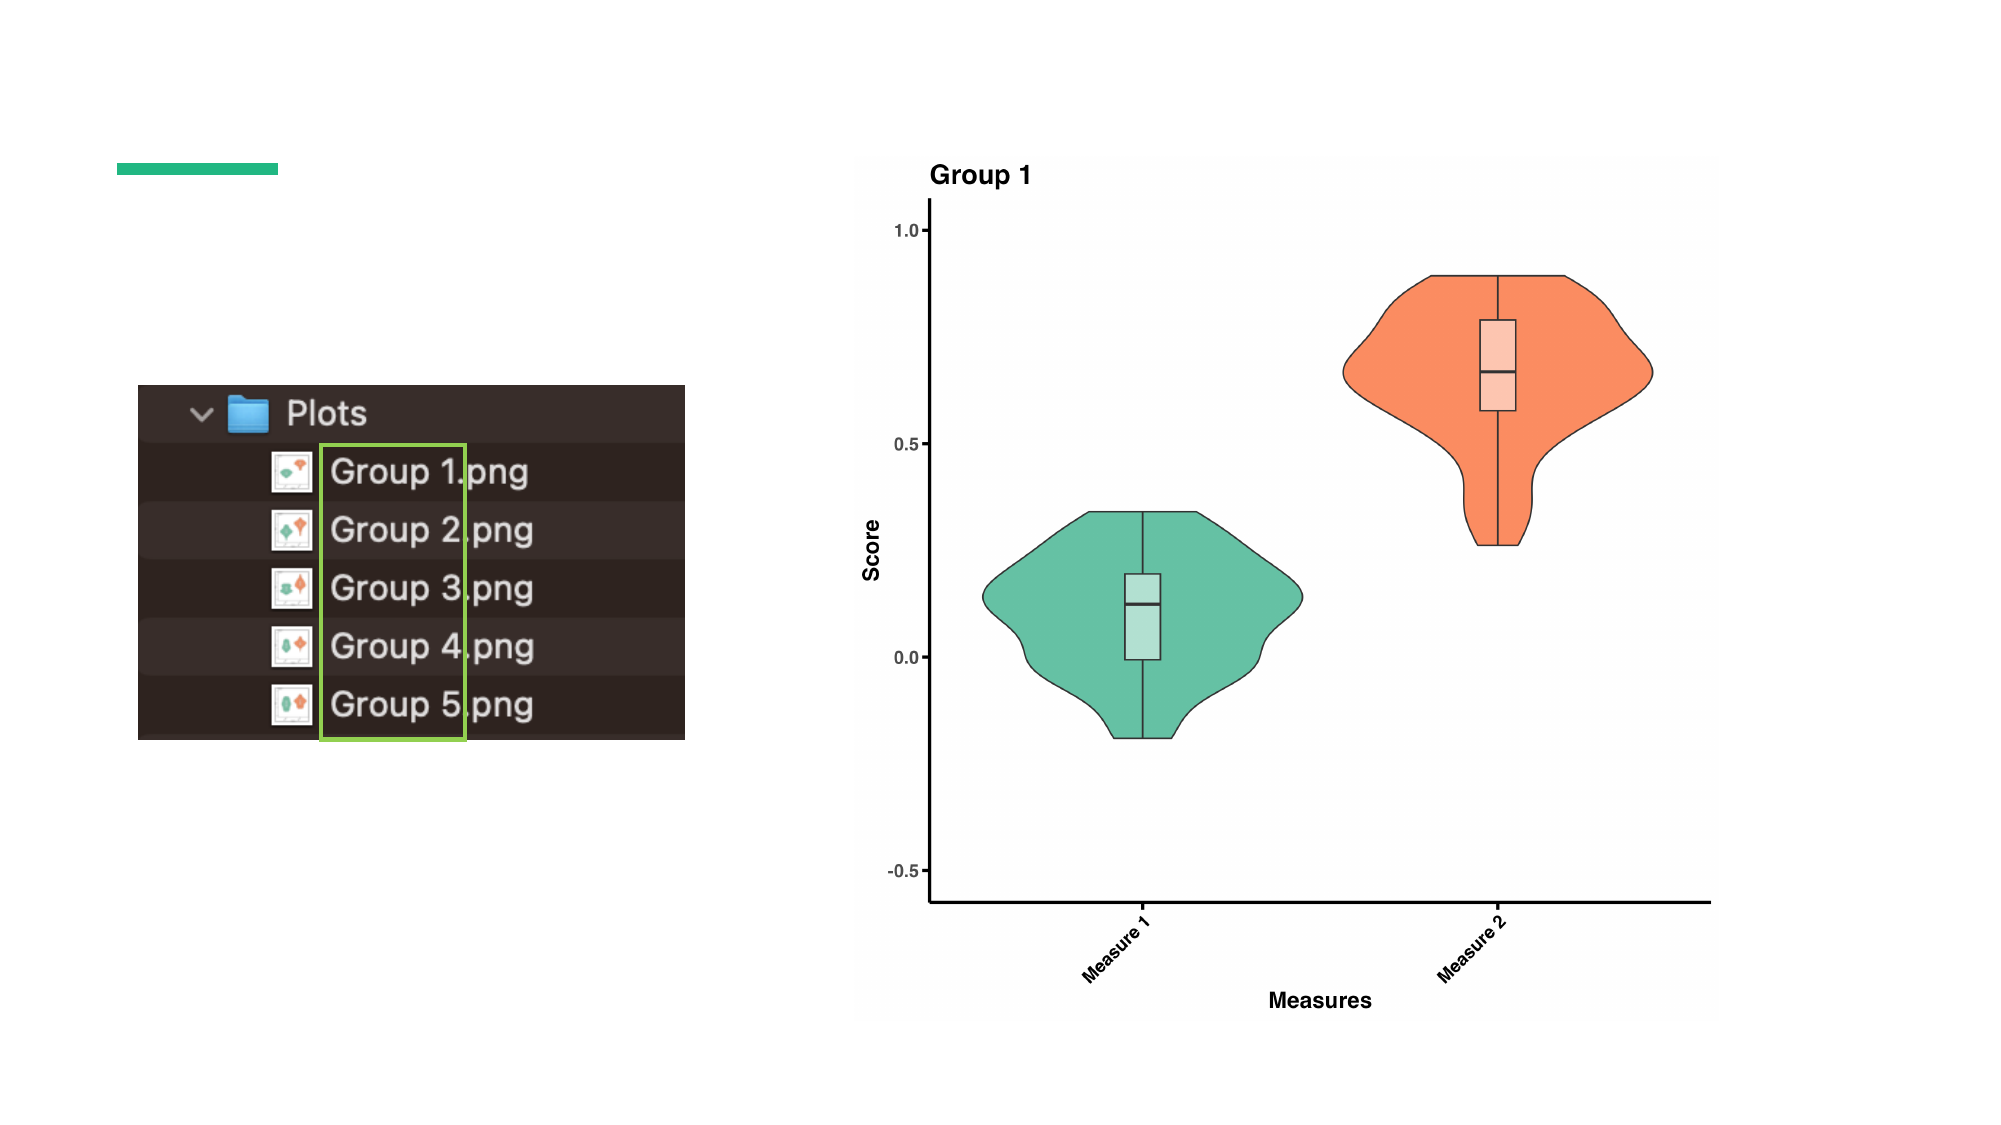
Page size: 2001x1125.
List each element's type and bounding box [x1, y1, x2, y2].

picture [138, 385, 685, 740]
picture [854, 156, 1719, 1021]
